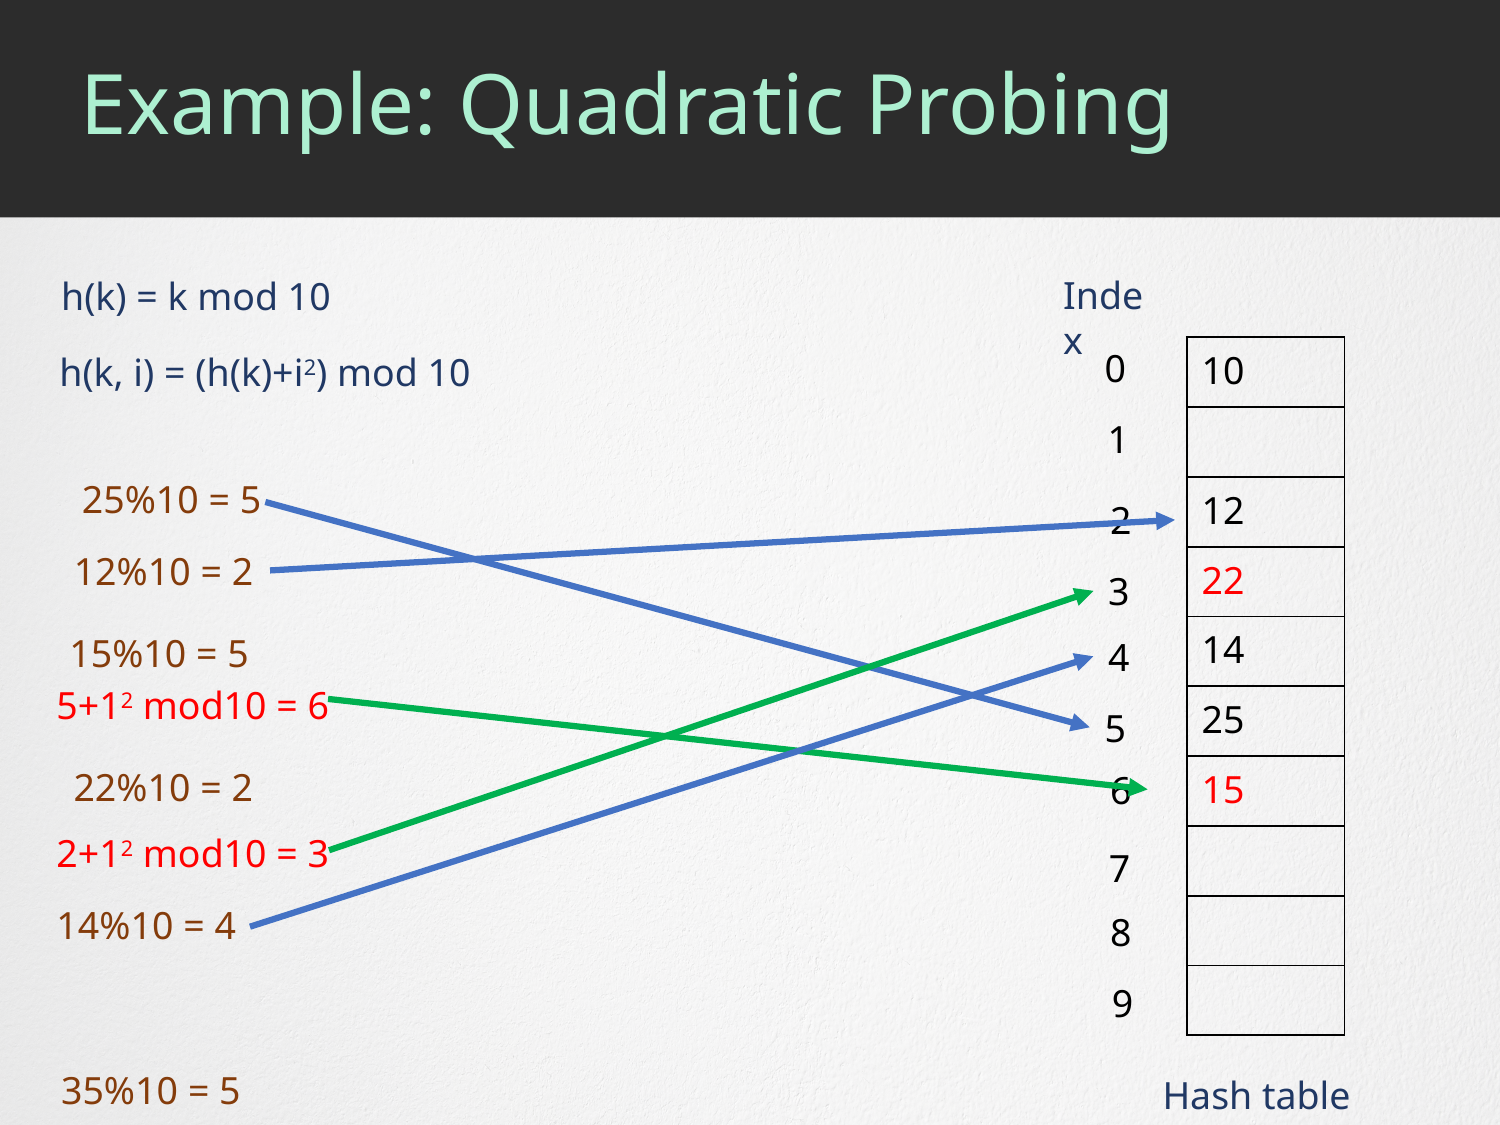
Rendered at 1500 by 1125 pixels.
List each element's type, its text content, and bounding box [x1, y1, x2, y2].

table_cell [1188, 966, 1344, 1034]
table_cell 22 [1188, 548, 1344, 616]
text_box 0 [1089, 370, 1143, 397]
text_box 2 [1095, 489, 1175, 521]
text_box 14%10 = 4 [41, 894, 261, 955]
table_cell 12 [1188, 478, 1344, 546]
text_box 8 [1095, 901, 1135, 961]
table_cell [1188, 897, 1344, 965]
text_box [265, 501, 1090, 656]
text_box Hash table [1147, 1064, 1367, 1125]
text_box Index [1048, 264, 1175, 370]
text_box h(k) = k mod 10 [46, 265, 355, 326]
text_box 2 [1096, 521, 1175, 550]
text_box 7 [1094, 837, 1141, 898]
text_box 3 [1093, 560, 1169, 621]
title Example: Quadratic Probing [65, 0, 1500, 216]
text_box 25%10 = 5 [67, 468, 303, 529]
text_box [329, 591, 1094, 656]
text_box 2+12 mod10 = 3 [41, 823, 249, 883]
table_cell [1188, 408, 1344, 476]
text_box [249, 656, 1094, 927]
text_box h(k, i) = (h(k)+i2) mod 10 [44, 341, 493, 402]
table_cell [1188, 827, 1344, 895]
text_box 1 [1092, 408, 1169, 469]
table_cell 14 [1188, 617, 1344, 685]
table_cell 15 [1188, 757, 1344, 825]
text_box 6 [1095, 787, 1148, 820]
text_box 9 [1097, 972, 1133, 1033]
text_box 22%10 = 2 [58, 756, 249, 817]
text_box 5 [1094, 697, 1166, 758]
table_cell 25 [1188, 687, 1344, 755]
text_box 5+12 mod10 = 6 [41, 674, 249, 735]
text_box 12%10 = 2 [58, 540, 265, 601]
text_box 35%10 = 5 [46, 1059, 282, 1119]
table_header 10 [1188, 338, 1344, 406]
text_box 4 [1094, 626, 1169, 687]
text_box 6 [1096, 759, 1148, 788]
text_box 15%10 = 5 [54, 622, 265, 674]
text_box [270, 520, 1096, 571]
